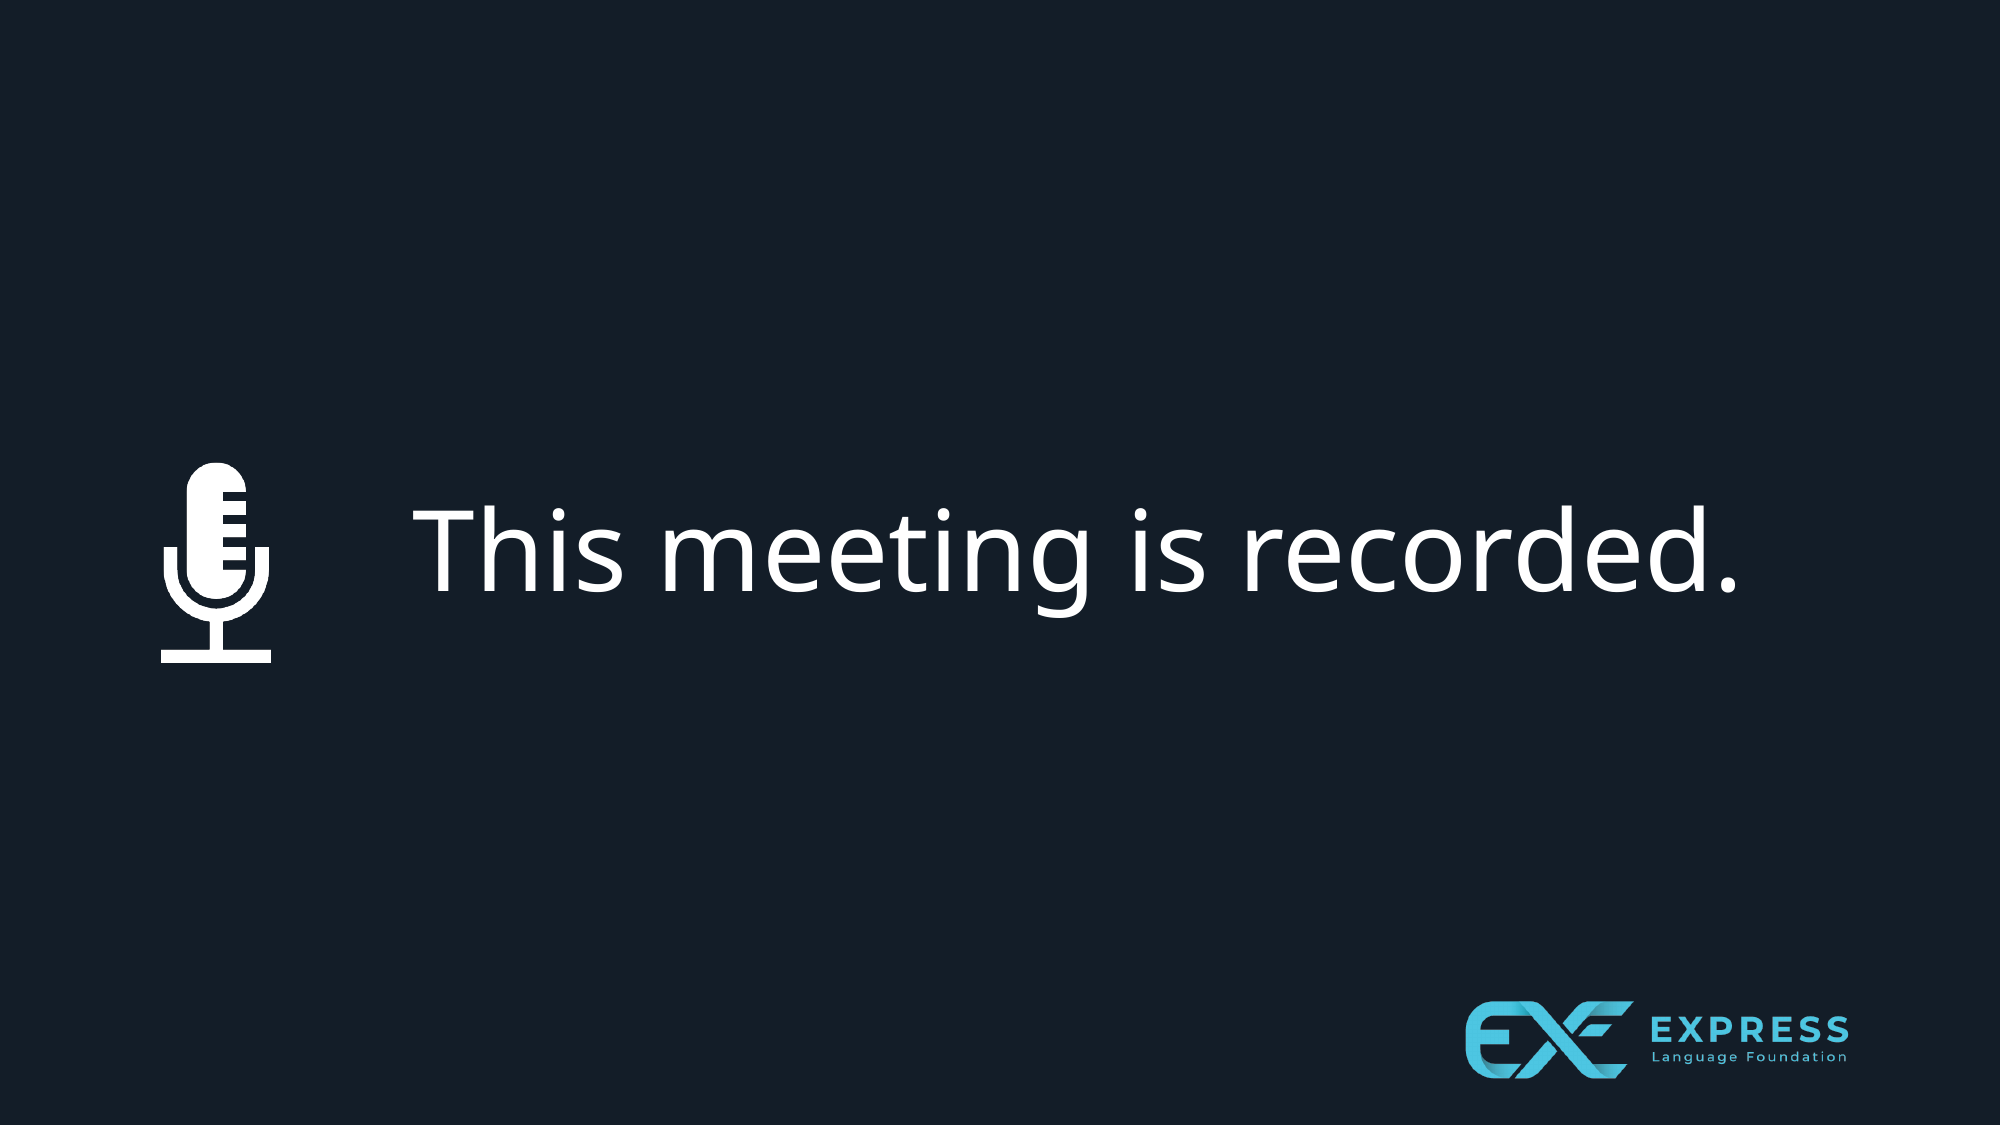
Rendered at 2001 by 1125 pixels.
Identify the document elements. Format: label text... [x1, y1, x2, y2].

picture [1429, 962, 1888, 1114]
title This meeting is recorded. [412, 486, 1893, 625]
picture [106, 453, 326, 672]
